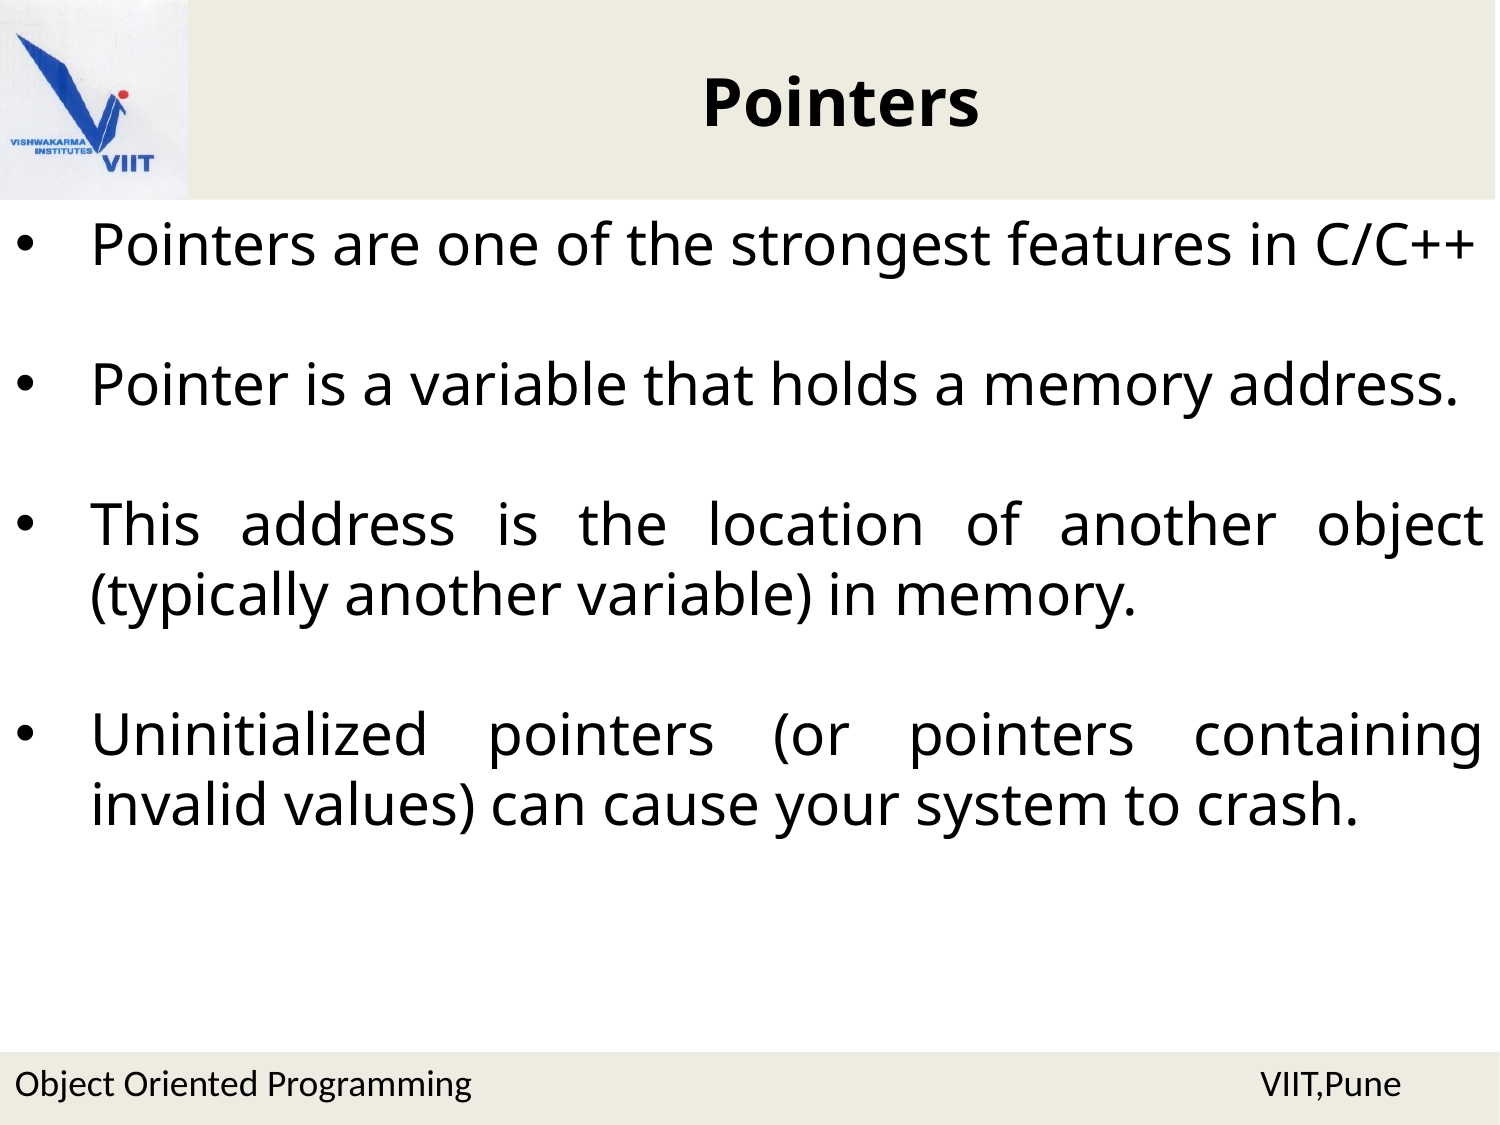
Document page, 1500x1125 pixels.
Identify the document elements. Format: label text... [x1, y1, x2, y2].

text_box Object Oriented Programming VIIT,Pune [0, 1051, 1500, 1125]
text_box Pointers are one of the strongest features in C/C++ Pointer is a variable that holds a memory address. This address is the location of another object (typically another variable) in memory. Uninitialized pointers (or pointers containing invalid values) can cause your system to crash. [0, 199, 1500, 1038]
text_box Pointers [189, 0, 1496, 199]
picture [0, 0, 188, 200]
